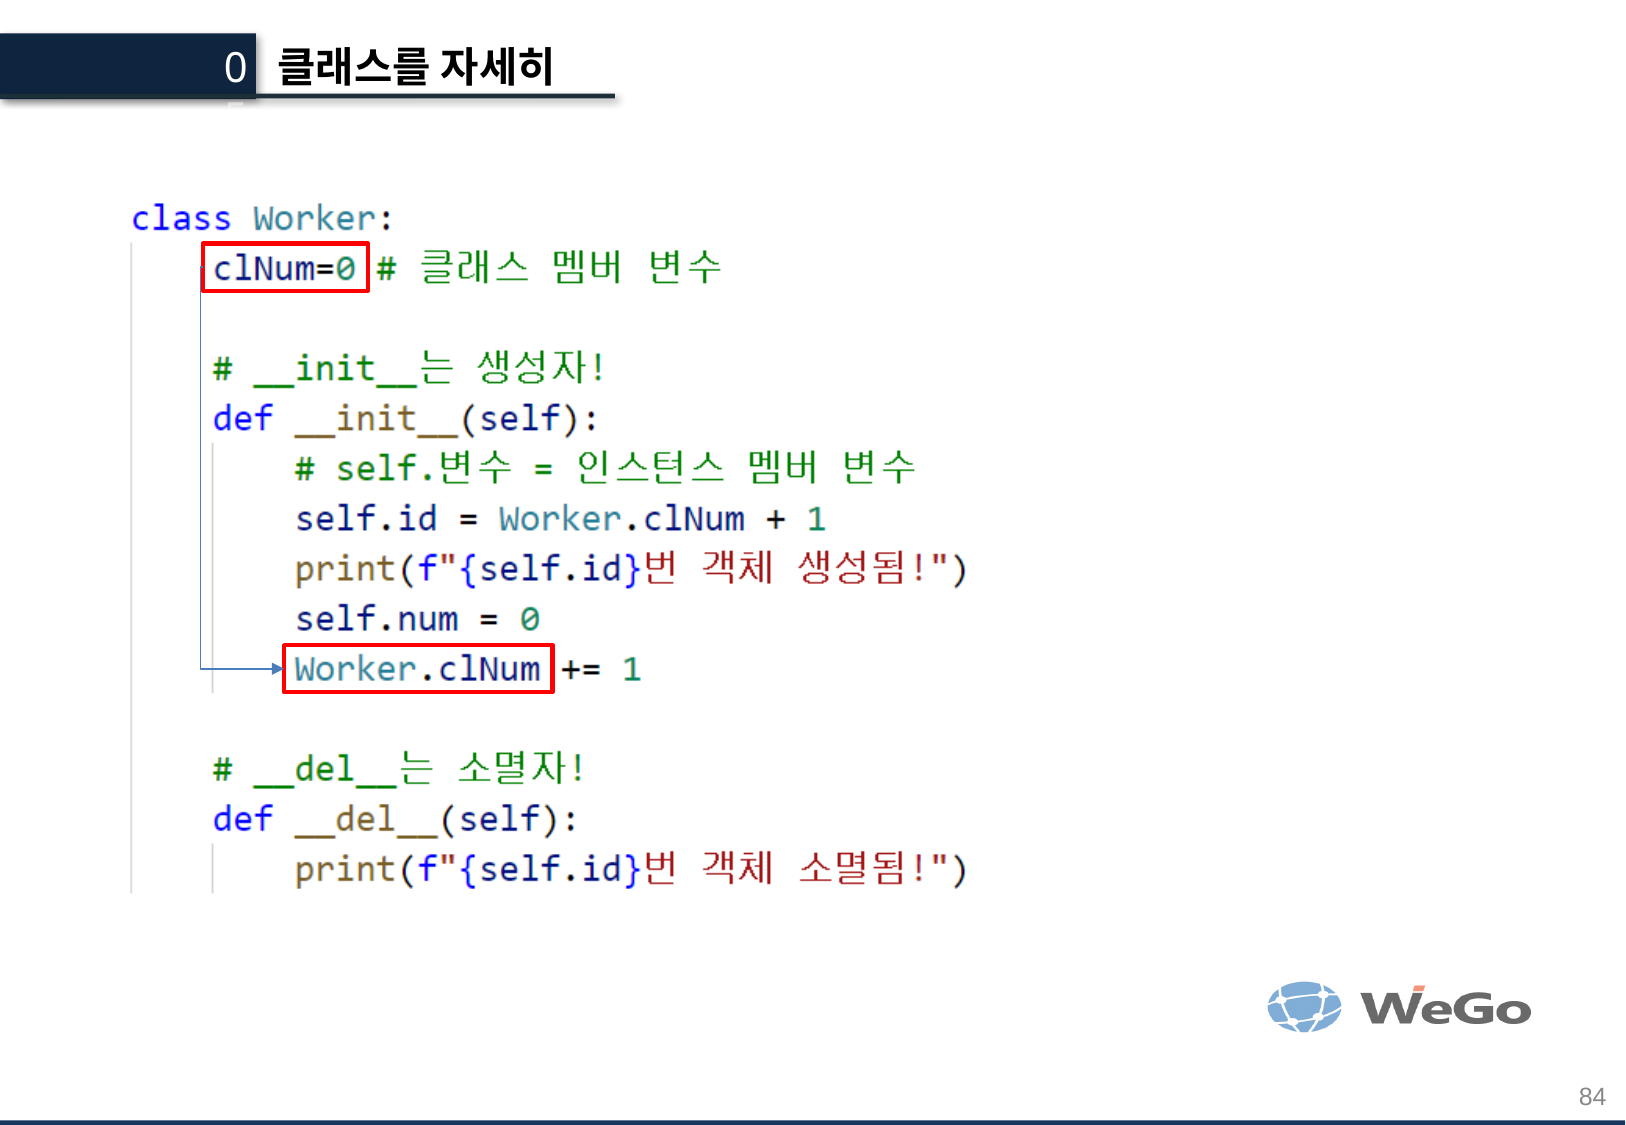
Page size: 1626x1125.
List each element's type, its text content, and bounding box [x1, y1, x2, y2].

text_box 클래스를 자세히 [263, 33, 1132, 99]
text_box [202, 266, 285, 670]
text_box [0, 33, 263, 95]
slide_number 84 [1242, 1065, 1622, 1125]
picture [115, 199, 1021, 926]
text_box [1262, 975, 1544, 1037]
